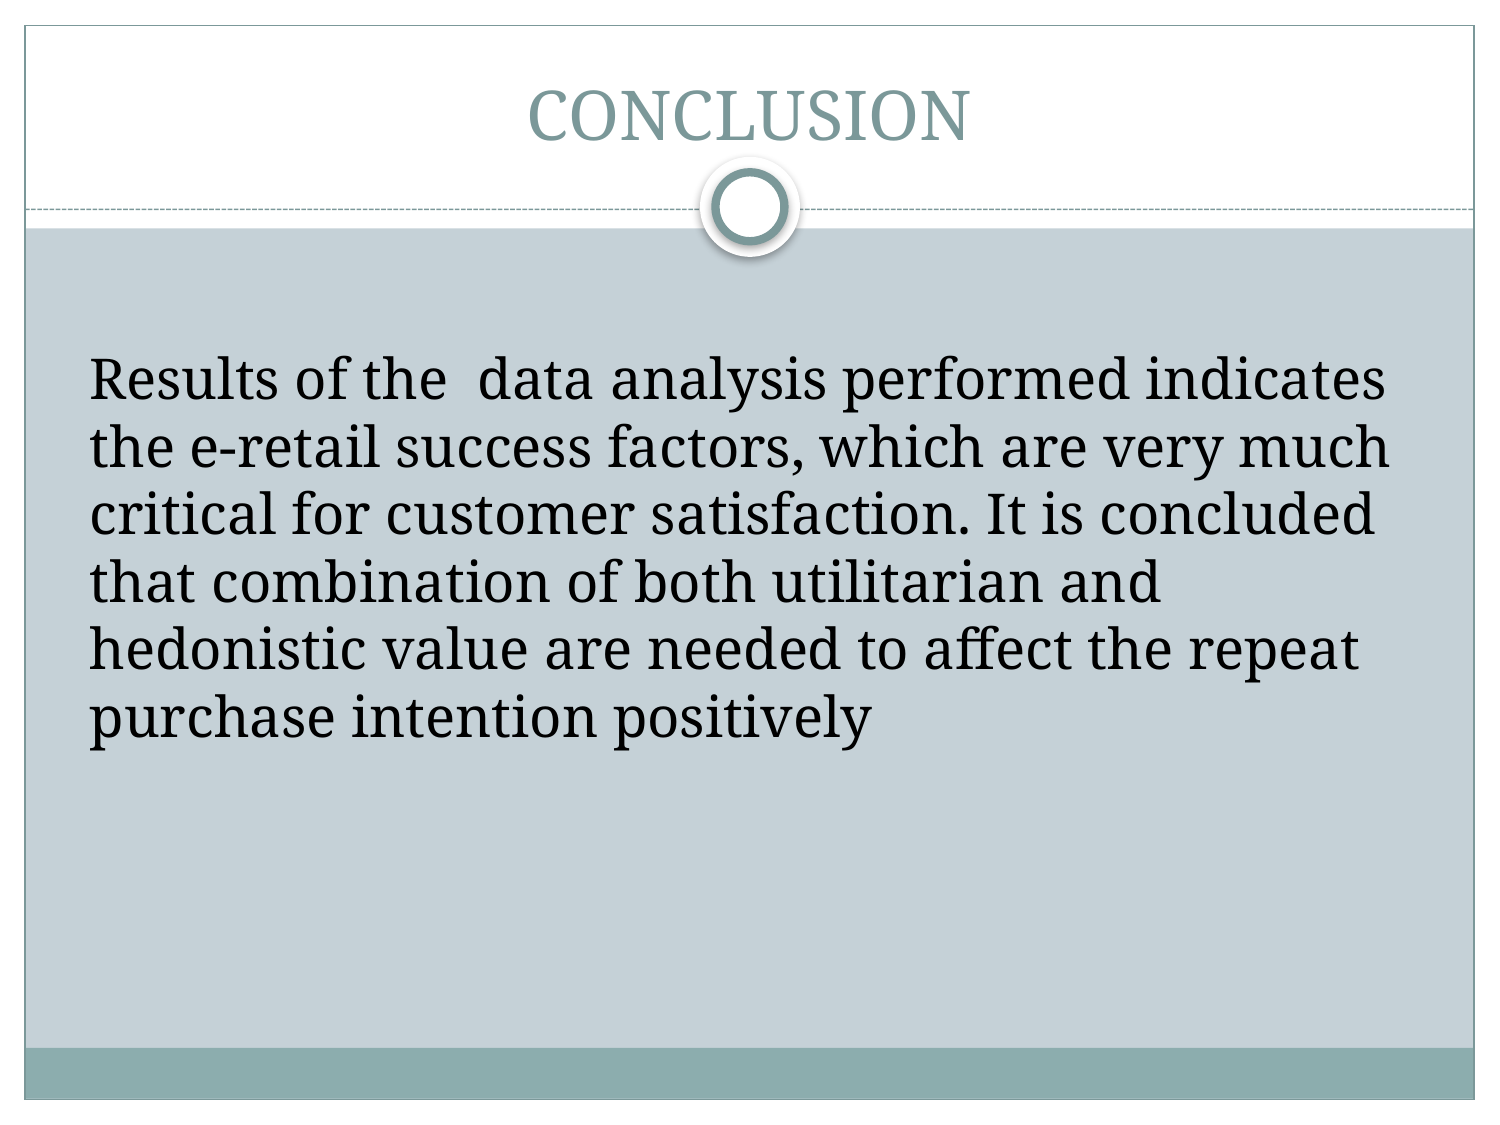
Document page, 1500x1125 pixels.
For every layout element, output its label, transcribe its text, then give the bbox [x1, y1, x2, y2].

title CONCLUSION [49, 37, 1450, 162]
list Results of the data analysis performed indicates the e-retail success factors, which are very much critical for customer satisfaction. It is concluded that combination of both utilitarian and hedonistic value are needed to affect the repeat purchase intention positively [75, 257, 1425, 1000]
